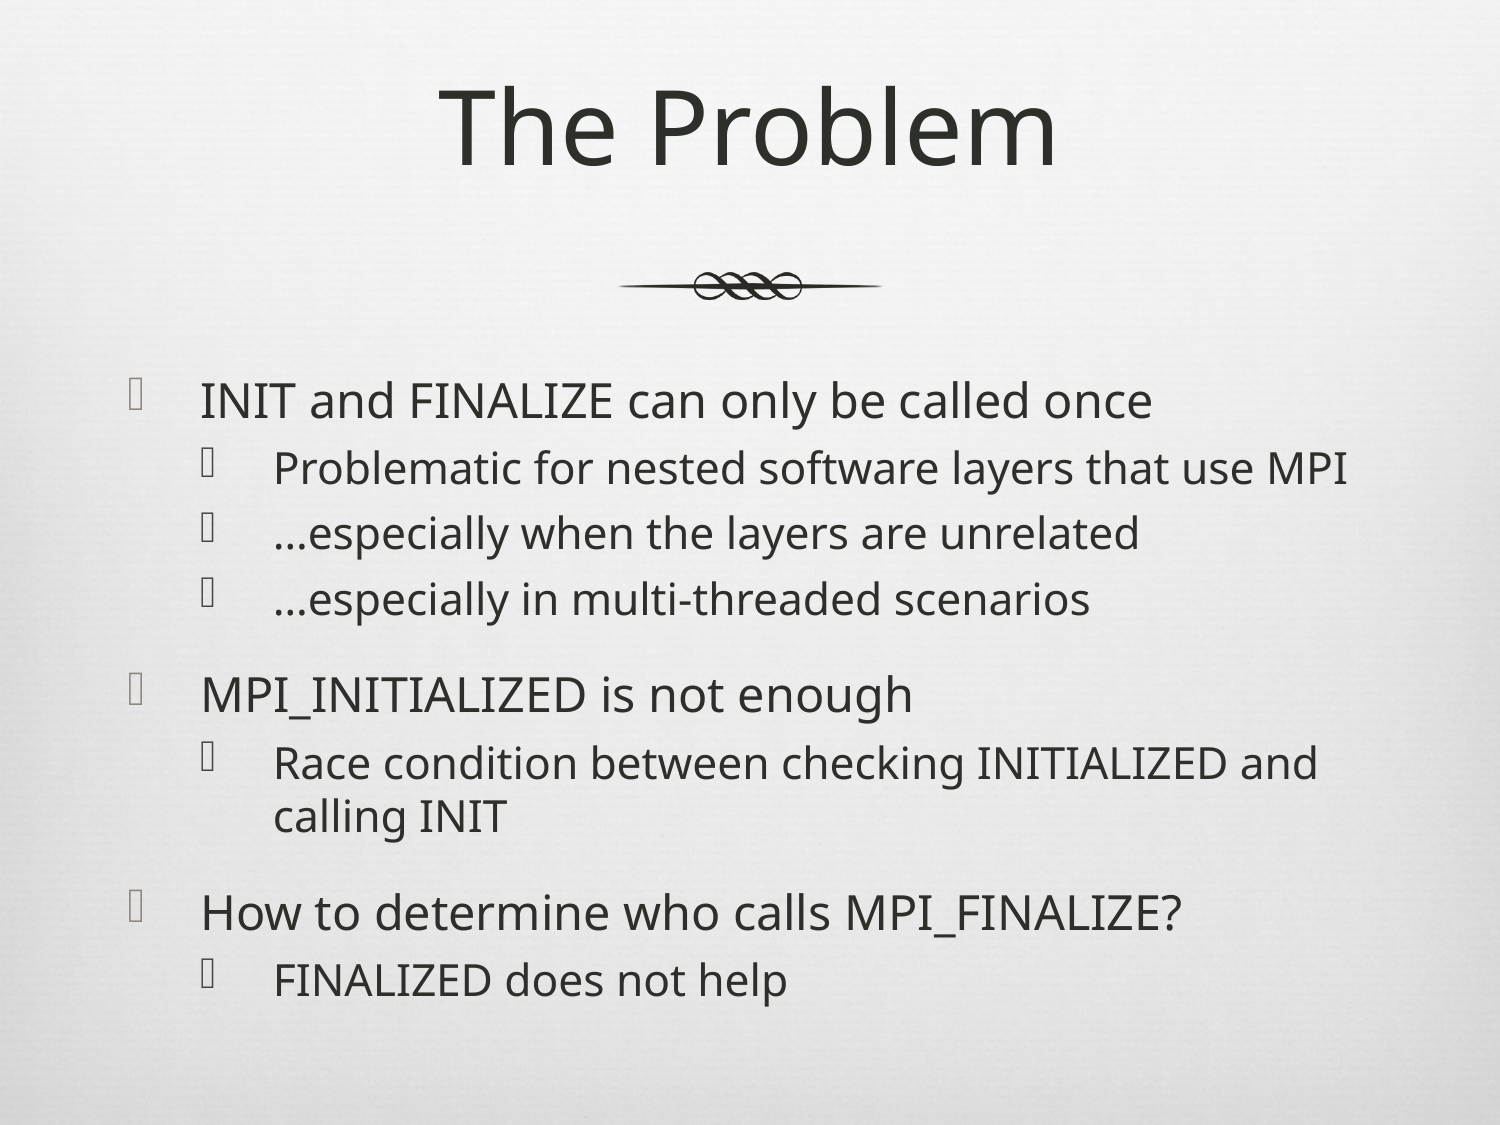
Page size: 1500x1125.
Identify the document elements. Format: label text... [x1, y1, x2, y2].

list INIT and FINALIZE can only be called once Problematic for nested software layers that use MPI …especially when the layers are unrelated …especially in multi-threaded scenarios MPI_INITIALIZED is not enough Race condition between checking INITIALIZED and calling INIT How to determine who calls MPI_FINALIZE? FINALIZED does not help [112, 362, 1388, 1059]
picture [615, 272, 885, 300]
title The Problem [112, 11, 1388, 236]
